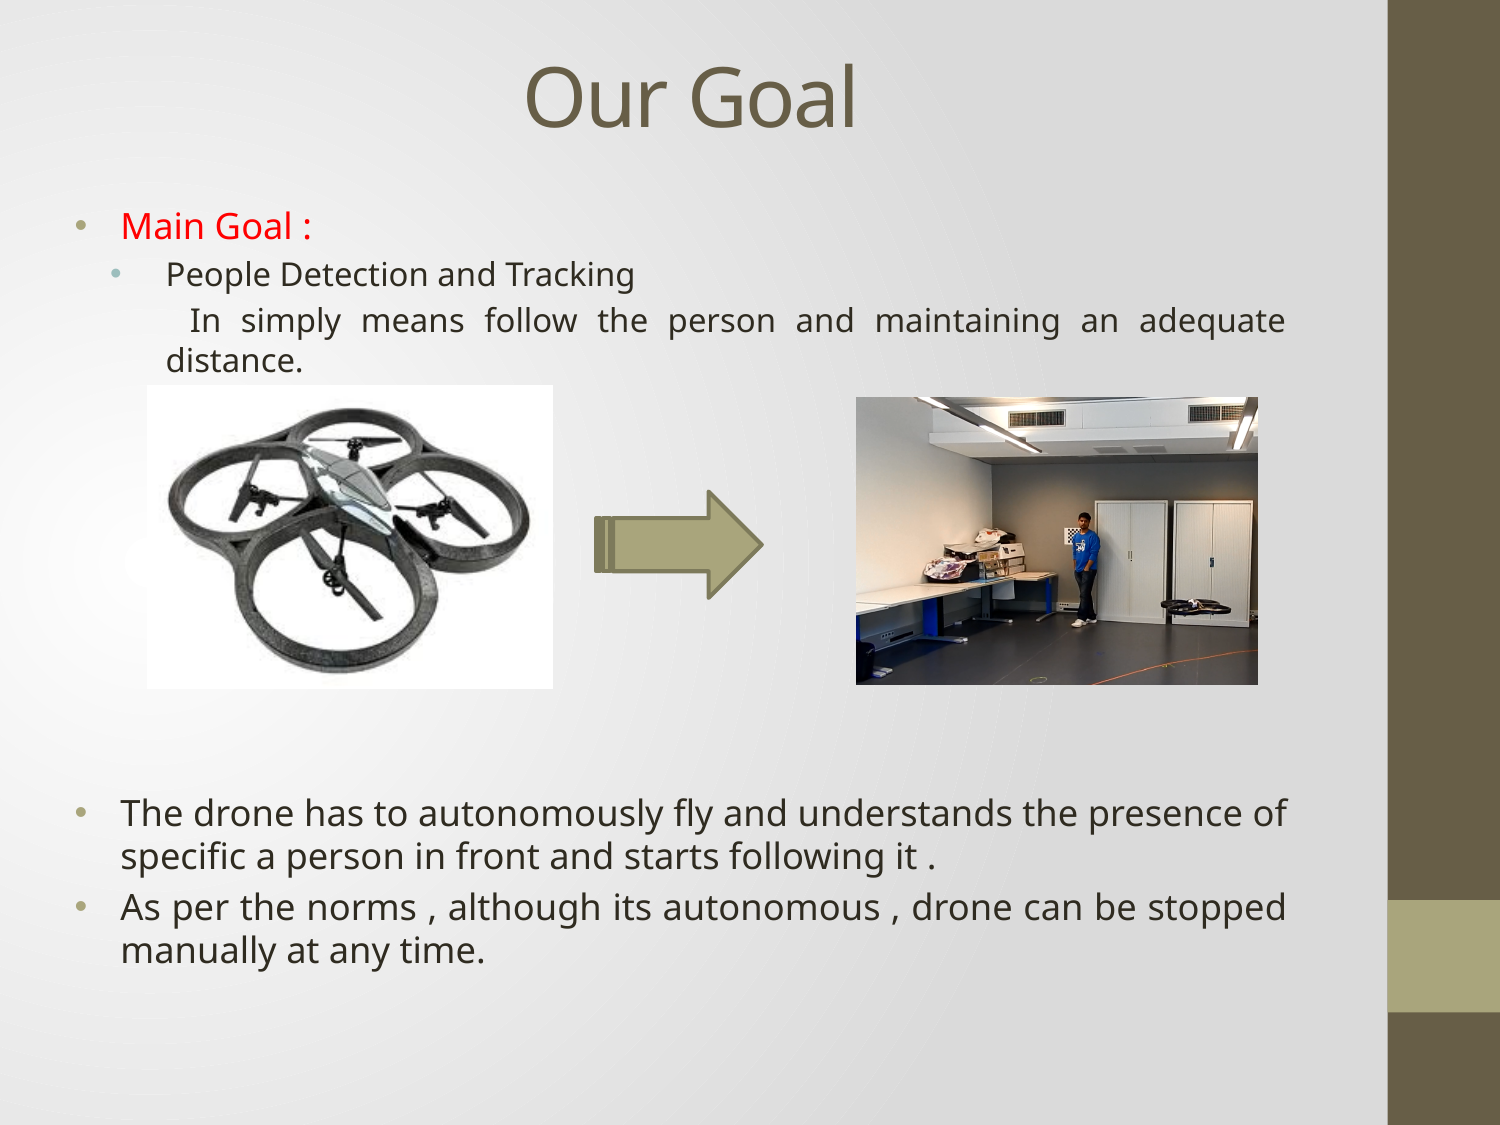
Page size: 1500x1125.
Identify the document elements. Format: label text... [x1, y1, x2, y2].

picture [855, 396, 1259, 686]
title Our Goal [41, 0, 1342, 188]
list Main Goal : People Detection and Tracking In simply means follow the person and maintaining an adequate distance. The drone has to autonomously fly and understands the presence of specific a person in front and starts following it . As per the norms , although its autonomous , drone can be stopped manually at any time. [53, 196, 1304, 984]
picture [147, 384, 553, 689]
text_box [594, 489, 764, 600]
